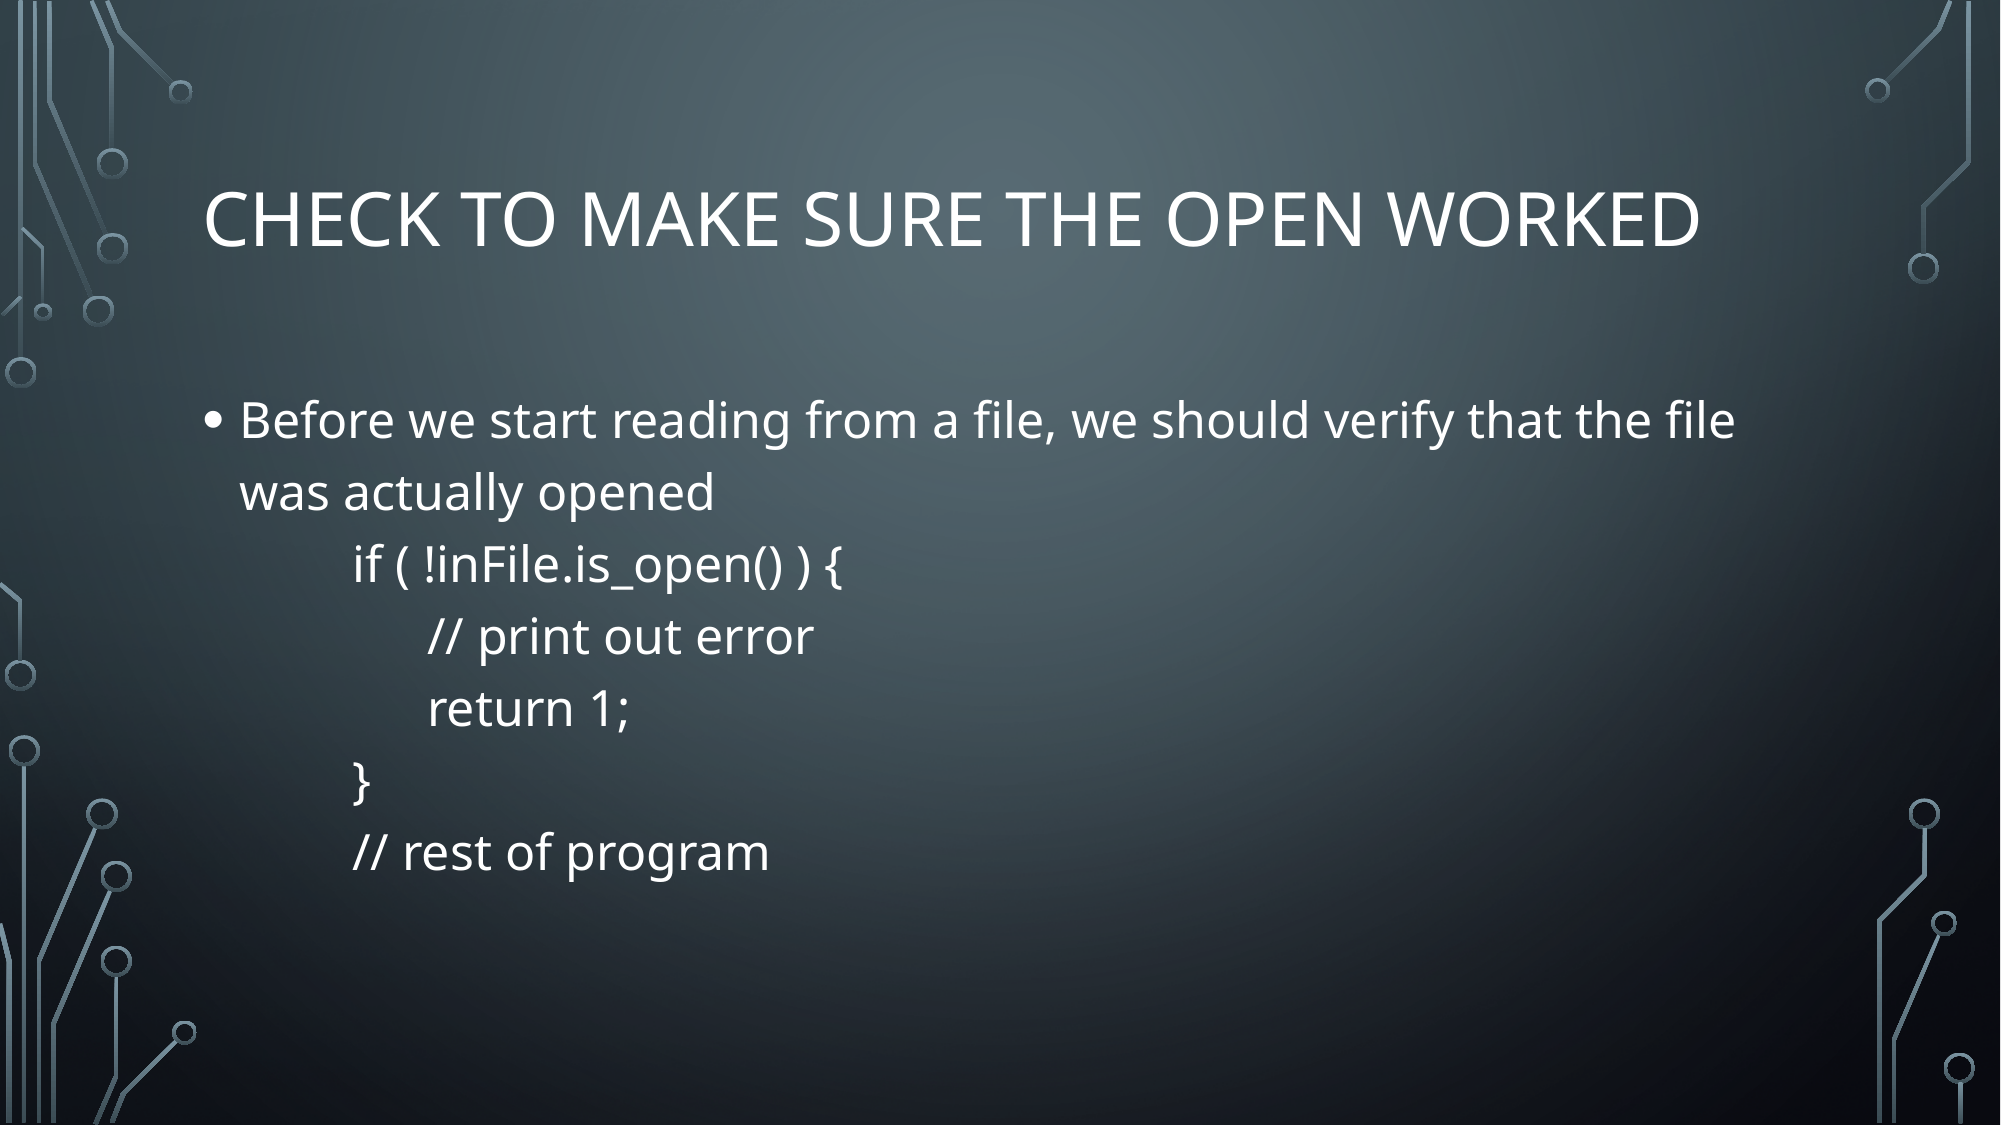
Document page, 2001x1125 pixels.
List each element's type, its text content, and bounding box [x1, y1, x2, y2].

title Check to make sure the open worked [187, 101, 1813, 344]
list Before we start reading from a file, we should verify that the file was actually opened if ( !inFile.is_open() ) { // print out error return 1; } // rest of program [187, 369, 1813, 950]
